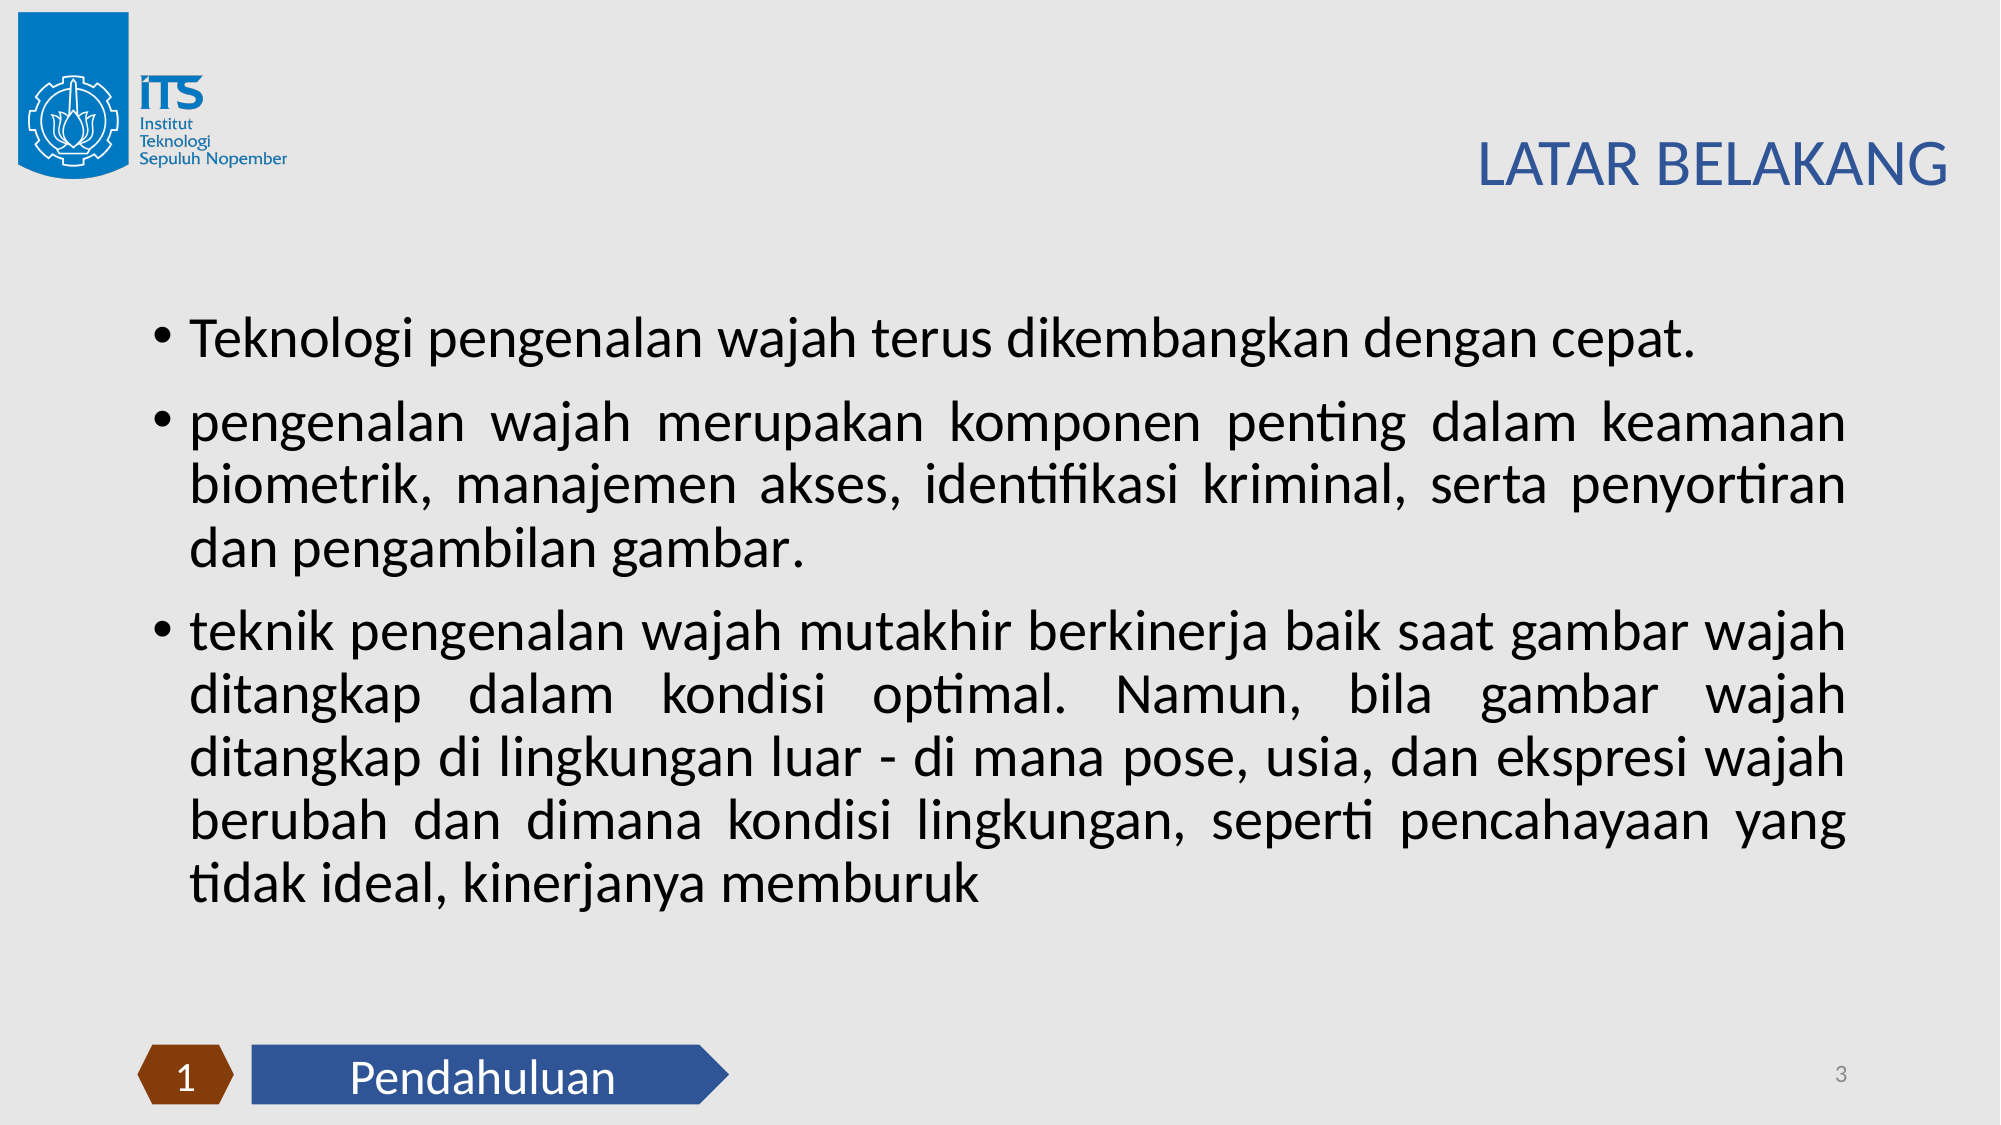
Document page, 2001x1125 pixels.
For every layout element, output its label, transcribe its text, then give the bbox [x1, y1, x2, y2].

text_box 1 [136, 1043, 235, 1106]
picture [18, 12, 287, 179]
list Teknologi pengenalan wajah terus dikembangkan dengan cepat. pengenalan wajah merupakan komponen penting dalam keamanan biometrik, manajemen akses, identifikasi kriminal, serta penyortiran dan pengambilan gambar. teknik pengenalan wajah mutakhir berkinerja baik saat gambar wajah ditangkap dalam kondisi optimal. Namun, bila gambar wajah ditangkap di lingkungan luar - di mana pose, usia, dan ekspresi wajah berubah dan dimana kondisi lingkungan, seperti pencahayaan yang tidak ideal, kinerjanya memburuk [137, 299, 1863, 1014]
slide_number 3 [1412, 1042, 1863, 1103]
text_box LATAR BELAKANG [1412, 111, 1965, 207]
text_box Pendahuluan [250, 1043, 731, 1106]
